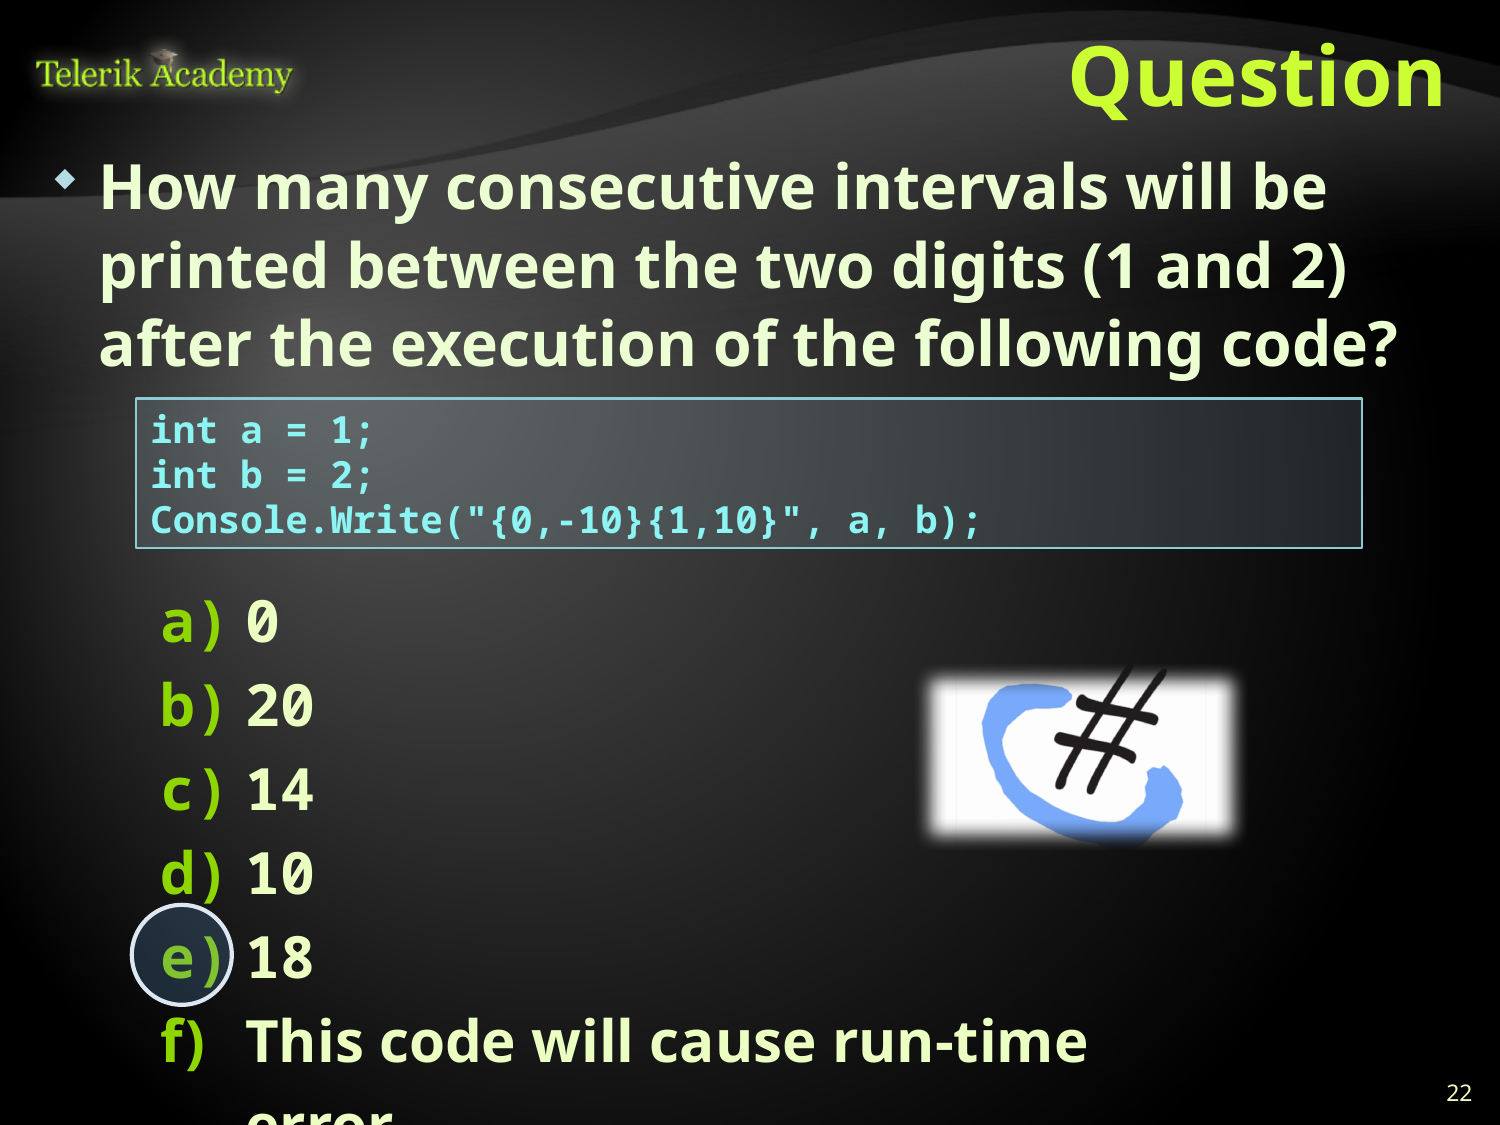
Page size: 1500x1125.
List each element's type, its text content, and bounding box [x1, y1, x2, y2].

text_box 0 20 14 10 18 This code will cause run-time error [87, 562, 1250, 1088]
text_box [129, 902, 234, 1007]
text_box int a = 1; int b = 2; Console.Write("{0,-10}{1,10}", a, b); [135, 398, 1363, 549]
title Question [300, 12, 1463, 136]
list How many consecutive intervals will be printed between the two digits (1 and 2) after the execution of the following code? [37, 136, 1463, 399]
picture [0, 0, 1500, 1125]
slide_number 22 [1412, 1074, 1488, 1113]
